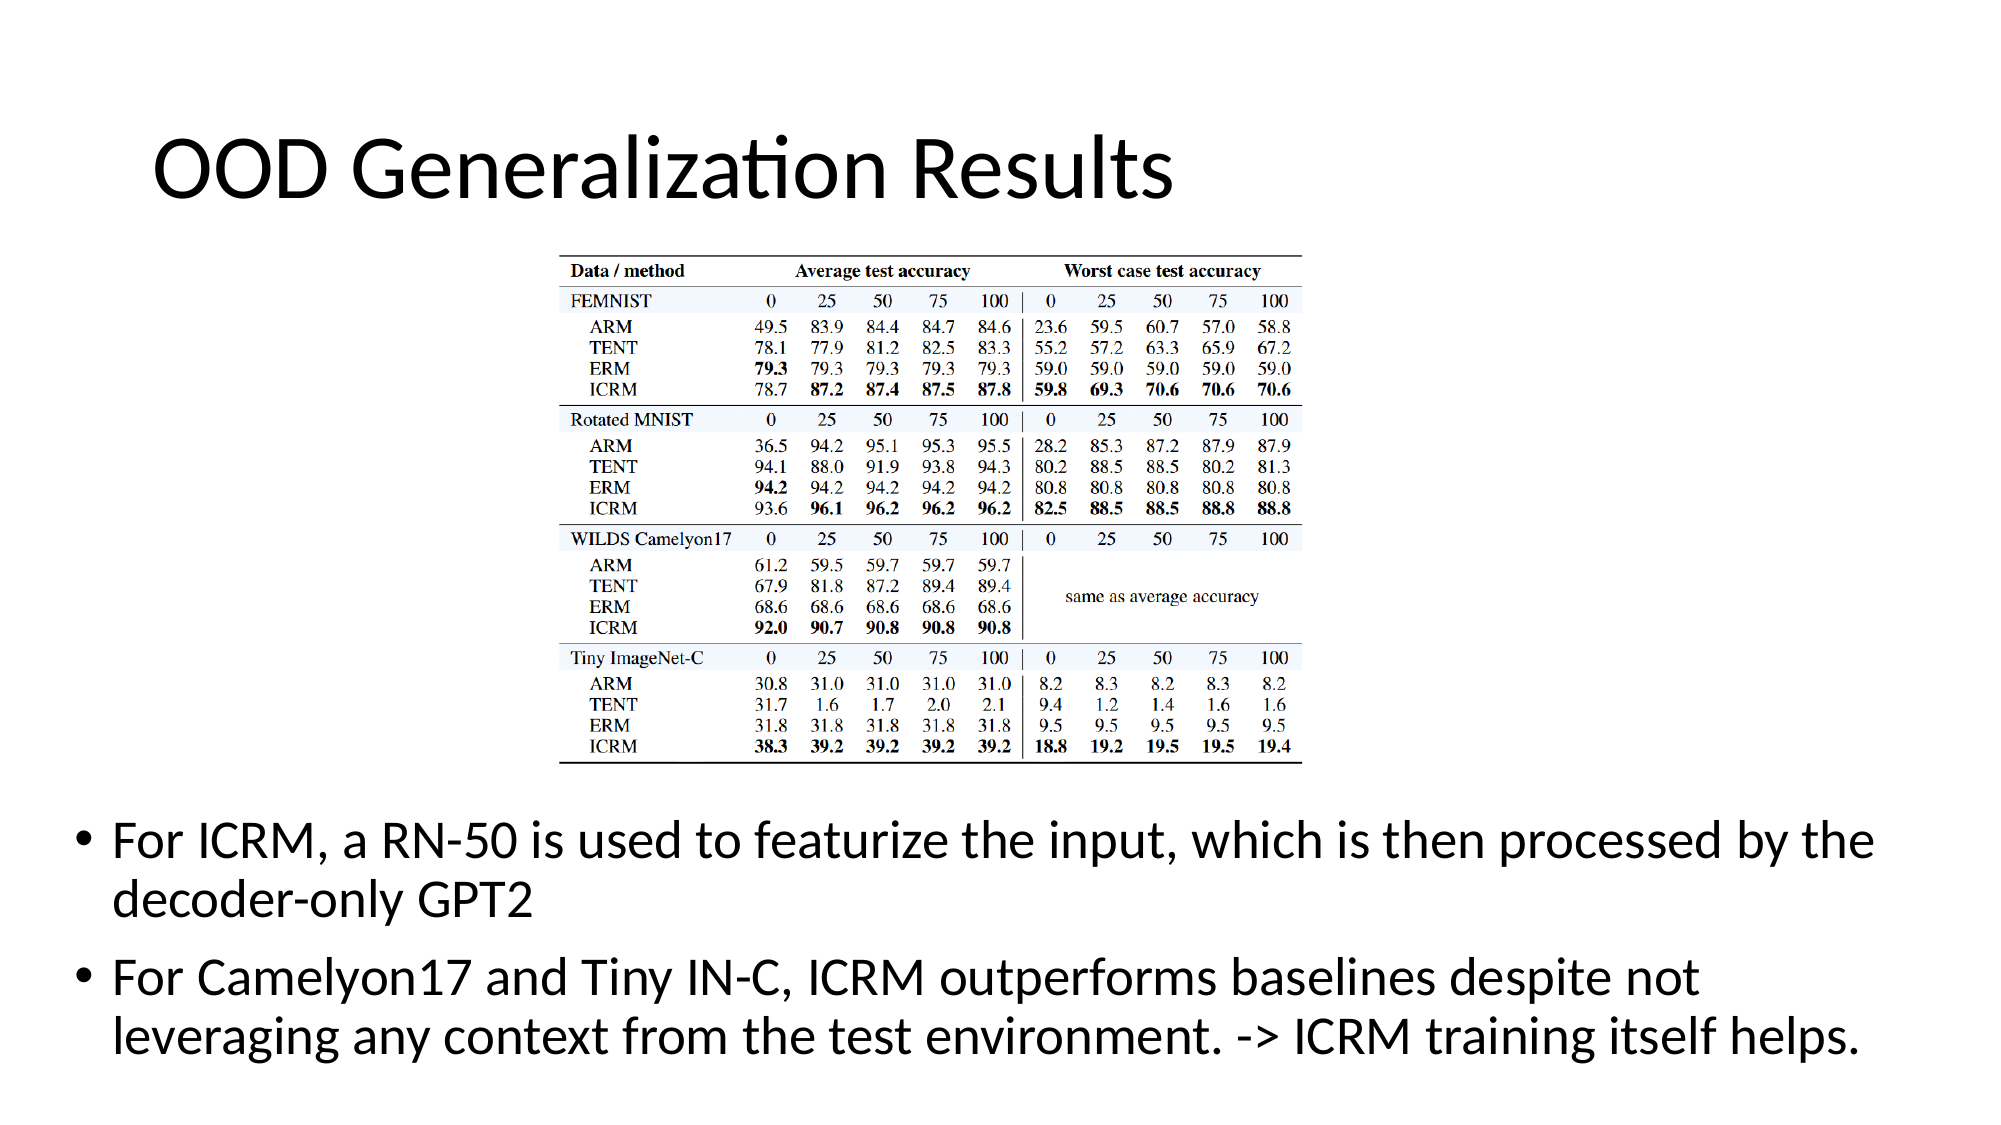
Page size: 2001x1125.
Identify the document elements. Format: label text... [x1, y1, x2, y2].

picture [547, 235, 1355, 782]
list For ICRM, a RN-50 is used to featurize the input, which is then processed by the decoder-only GPT2 For Camelyon17 and Tiny IN-C, ICRM outperforms baselines despite not leveraging any context from the test environment. -> ICRM training itself helps. [59, 803, 1941, 1078]
title OOD Generalization Results [137, 59, 1863, 278]
